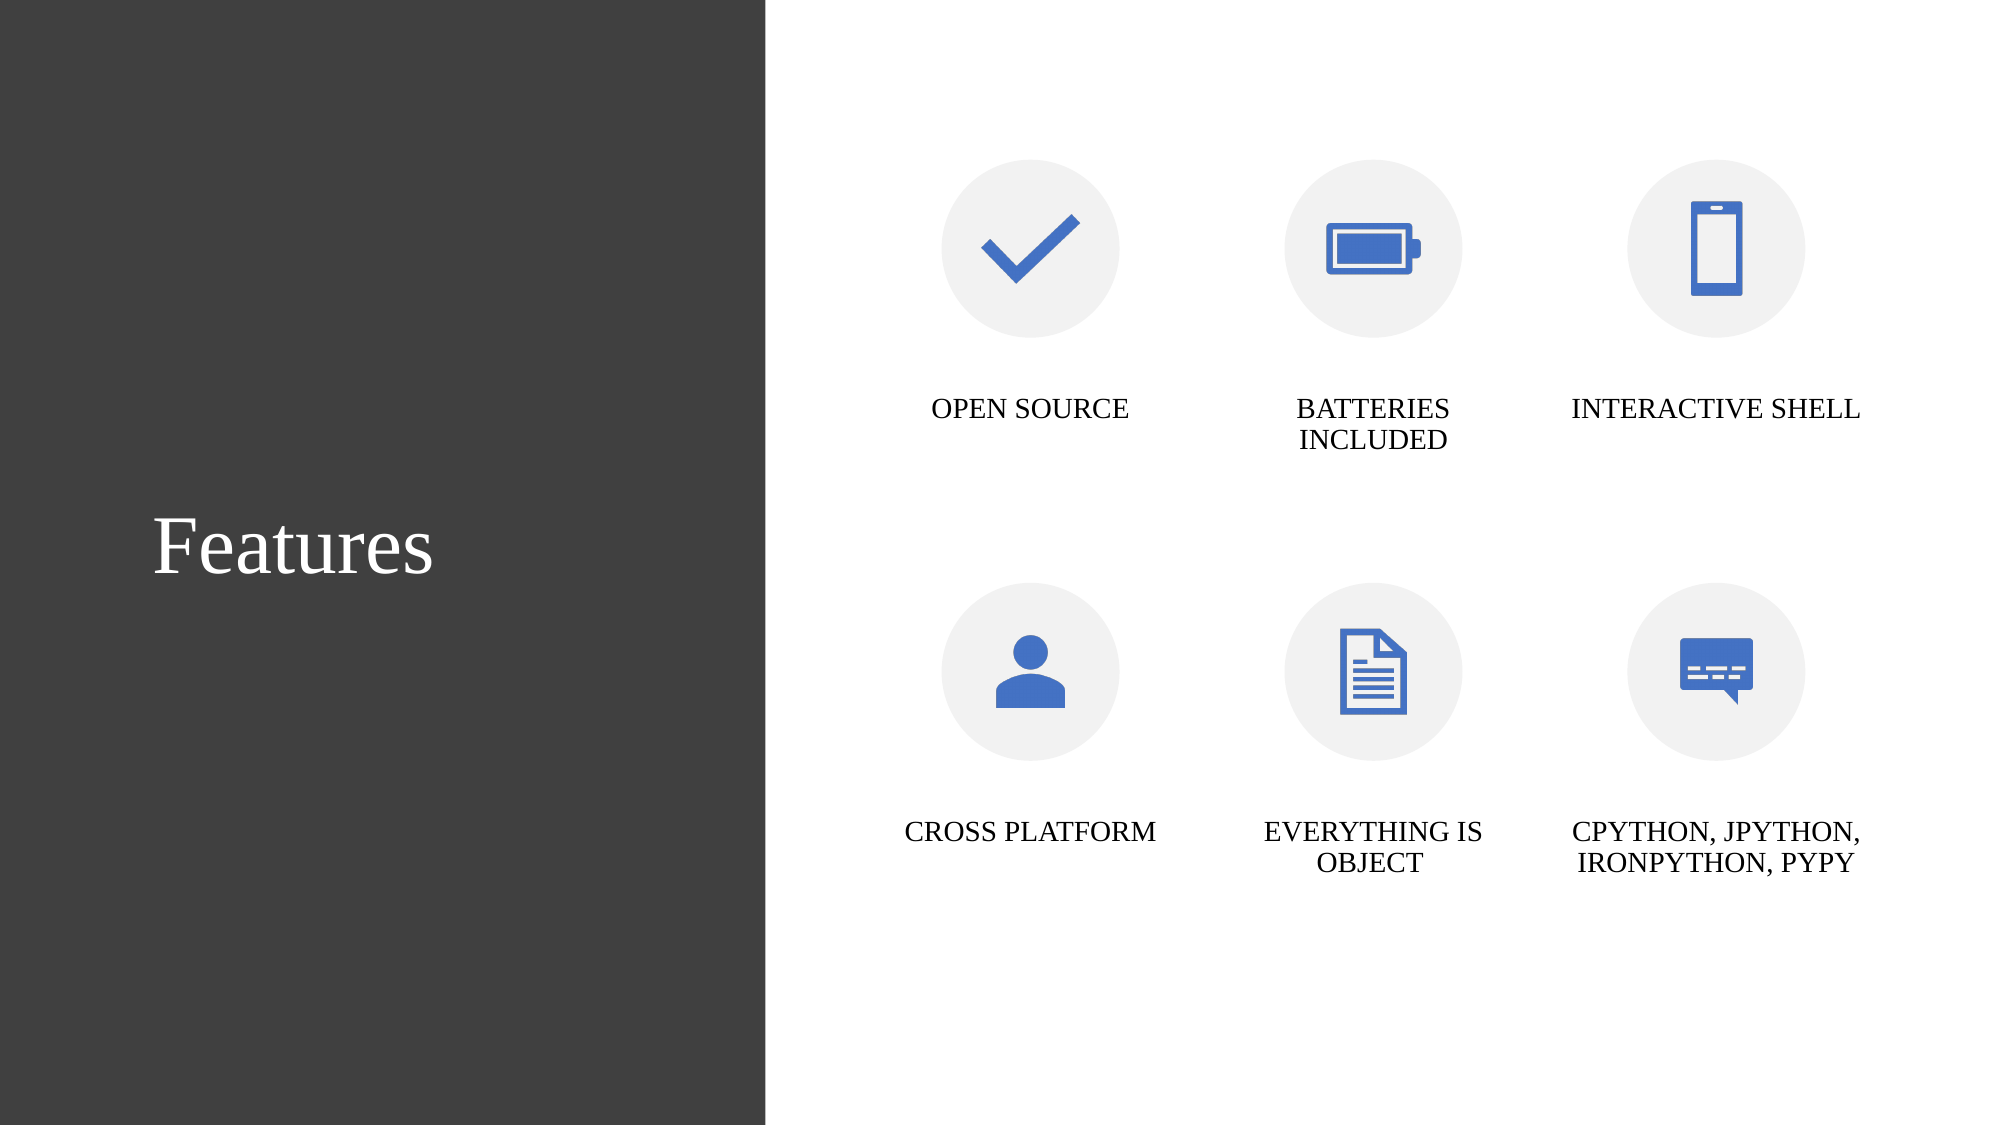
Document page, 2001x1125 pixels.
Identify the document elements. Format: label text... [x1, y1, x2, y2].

title Features [137, 102, 688, 991]
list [884, 102, 1863, 991]
text_box [0, 0, 766, 1125]
